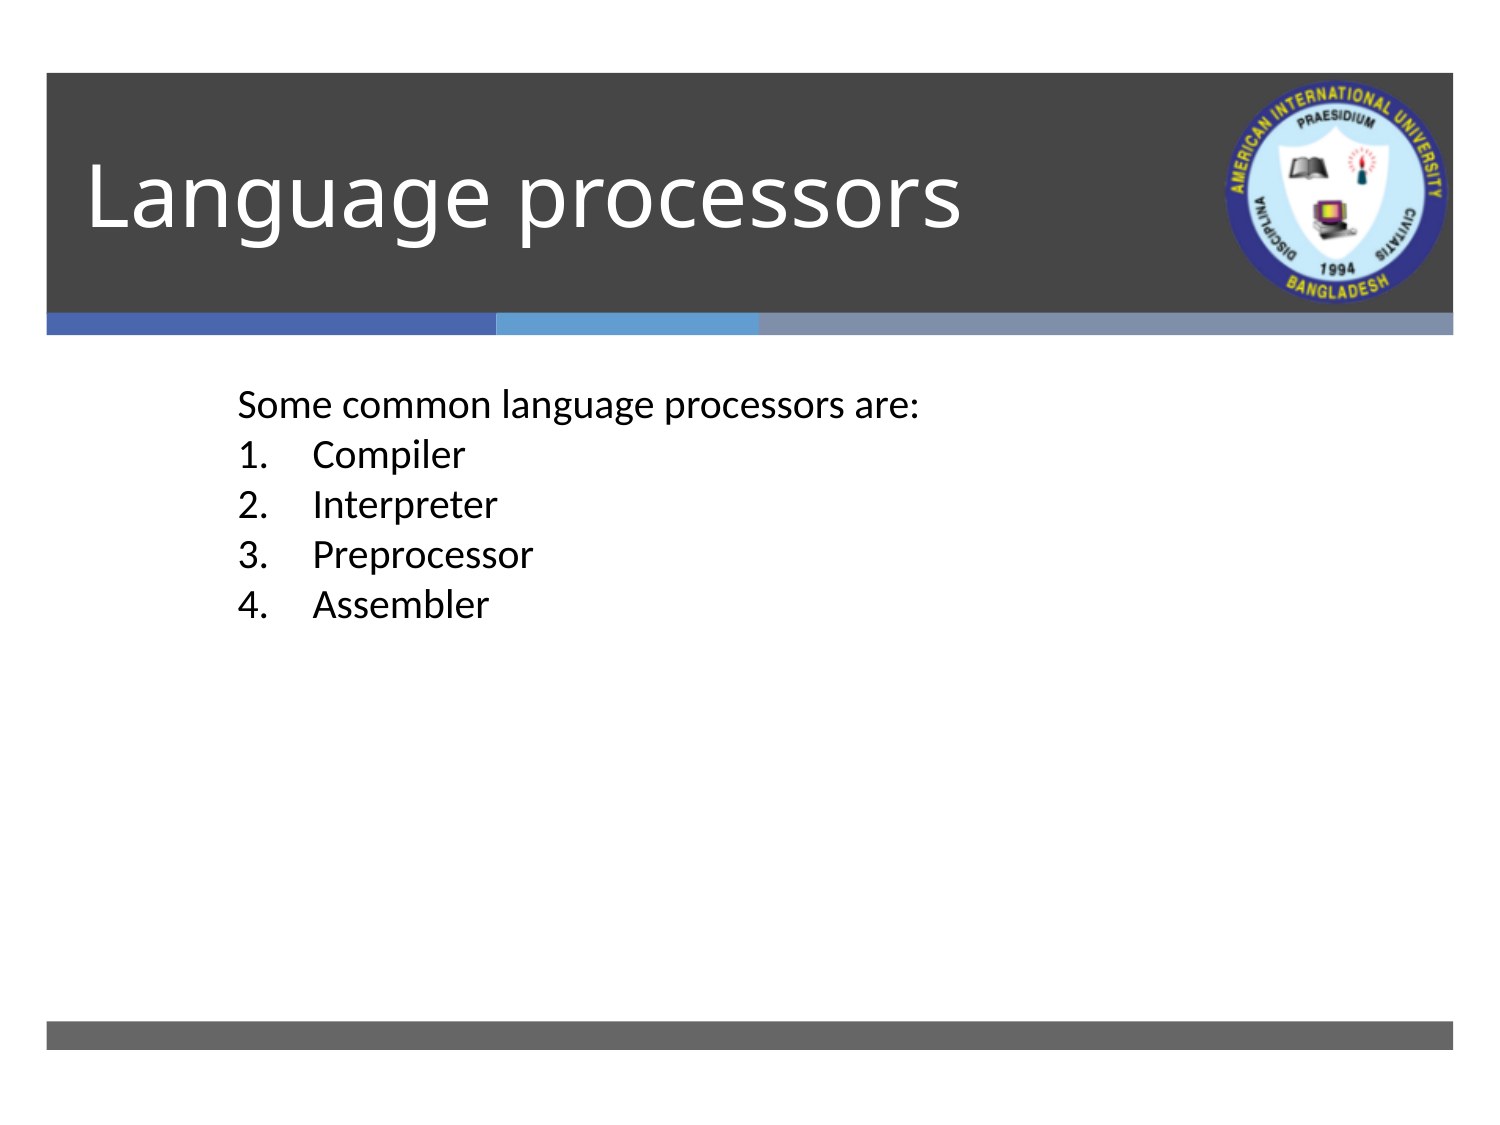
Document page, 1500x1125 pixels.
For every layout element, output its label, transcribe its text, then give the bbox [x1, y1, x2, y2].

text_box Some common language processors are: Compiler Interpreter Preprocessor Assembler [147, 369, 1351, 980]
title Language processors [69, 73, 1351, 253]
picture [1220, 75, 1454, 310]
